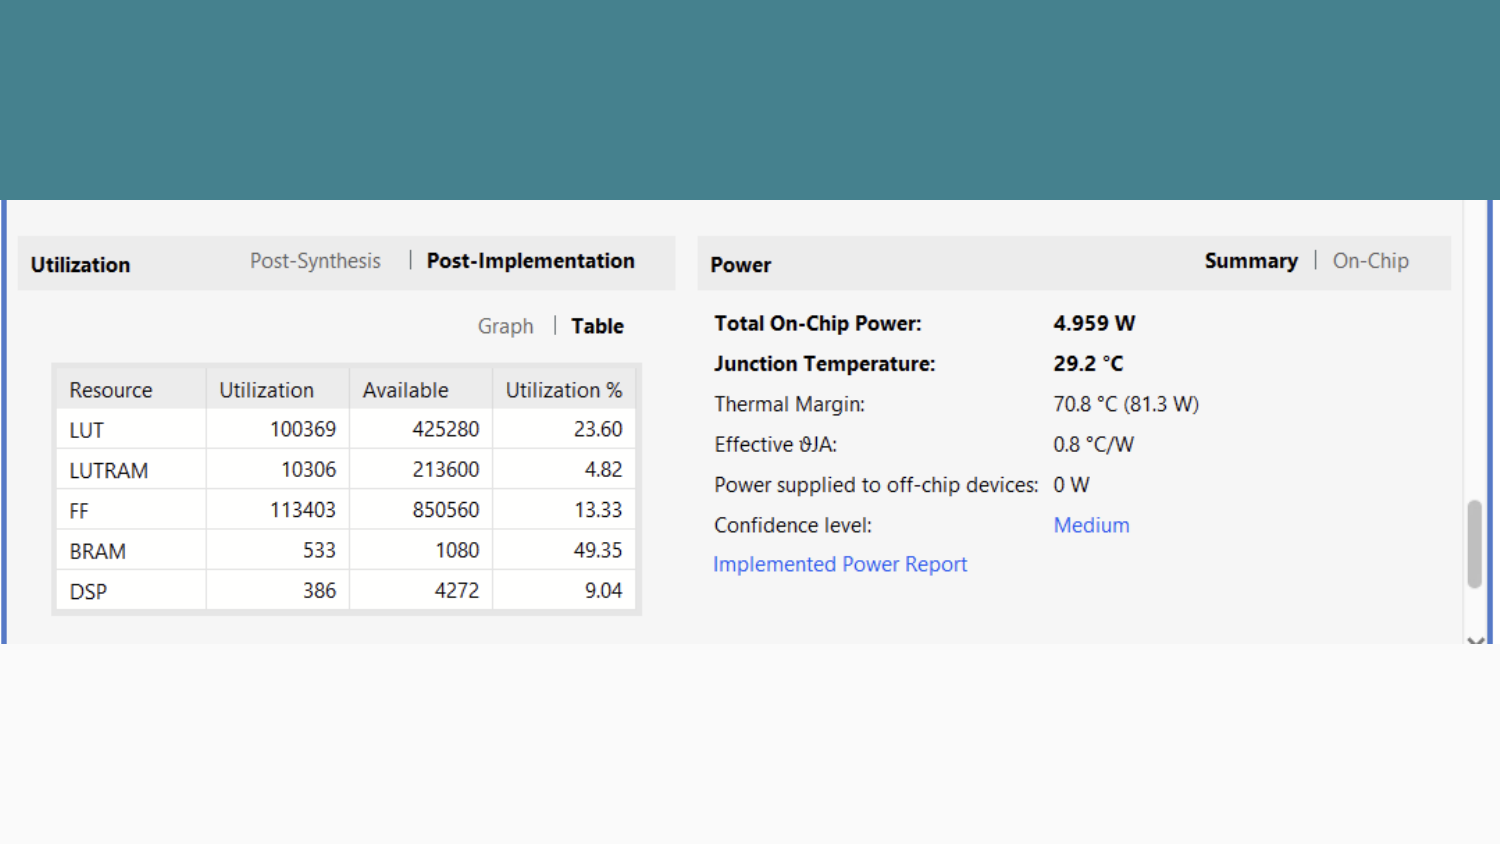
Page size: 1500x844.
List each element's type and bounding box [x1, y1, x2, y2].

picture [0, 199, 1500, 644]
